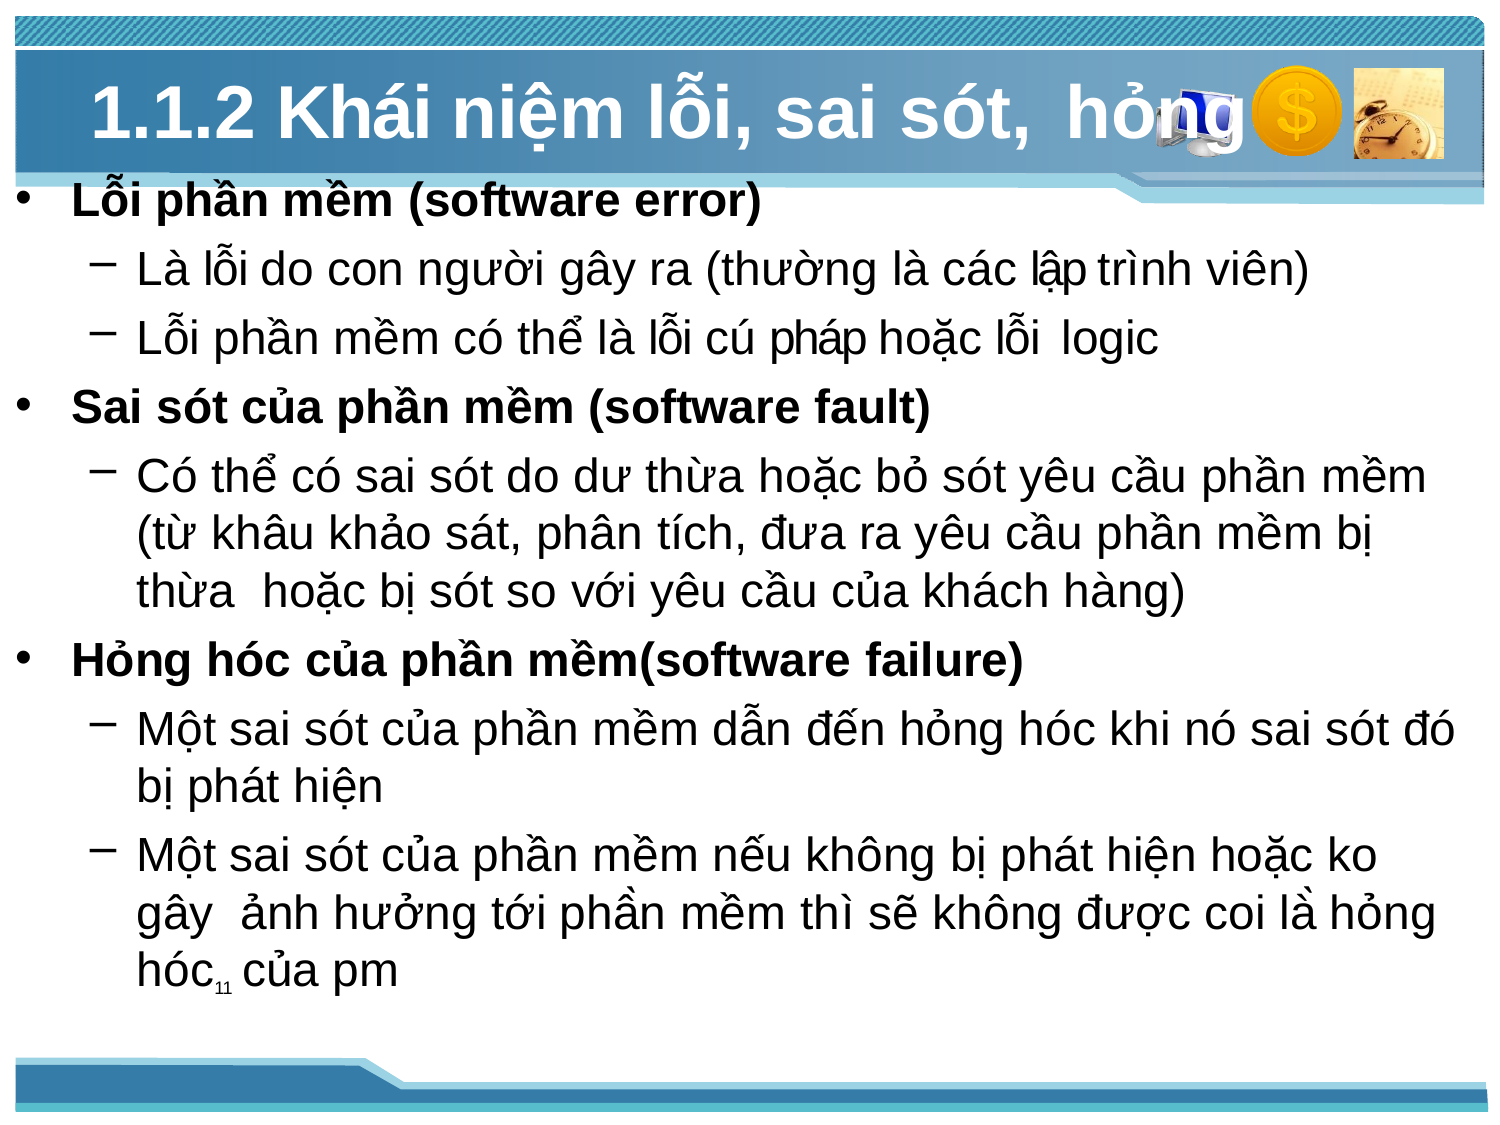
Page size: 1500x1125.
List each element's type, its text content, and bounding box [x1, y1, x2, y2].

text_box Lỗi phần mềm (software error) Là lỗi do con người gây ra (thường là các lập trình viên) Lỗi phần mềm có thể là lỗi cú pháp hoặc lỗi logic Sai sót của phần mềm (software fault) Có thể có sai sót do dư thừa hoặc bỏ sót yêu cầu phần mềm (từ khâu khảo sát, phân tích, đưa ra yêu cầu phần mềm bị thừa hoặc bị sót so với yêu cầu của khách hàng) Hỏng hóc của phần mềm(software failure) Một sai sót của phần mềm dẫn đến hỏng hóc khi nó sai sót đó bị phát hiện Một sai sót của phần mềm nếu không bị phát hiện hoặc ko gây ảnh hưởng tới phần mềm thì sẽ không được coi là̀ hỏng hóc11 của pm [4, 155, 1495, 999]
title 1.1.2 Khái niệm lỗi, sai sót, hỏng [87, 61, 1251, 155]
picture [15, 16, 1485, 46]
picture [15, 50, 1485, 155]
